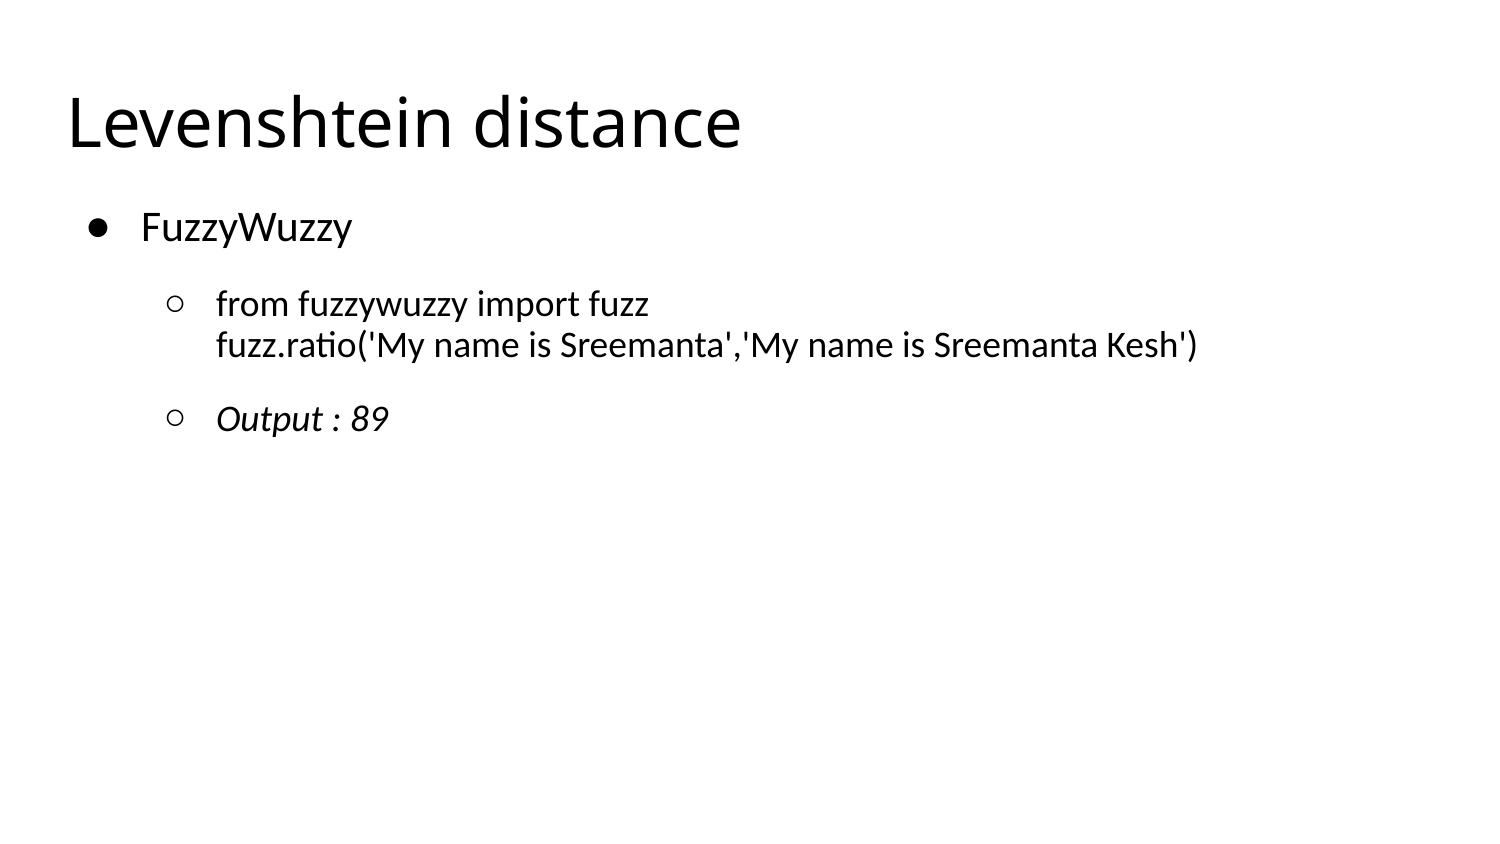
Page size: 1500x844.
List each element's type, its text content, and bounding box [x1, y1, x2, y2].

list FuzzyWuzzy from fuzzywuzzy import fuzz fuzz.ratio('My name is Sreemanta','My name is Sreemanta Kesh') Output : 89 [51, 189, 1449, 750]
title Levenshtein distance [51, 72, 1449, 167]
